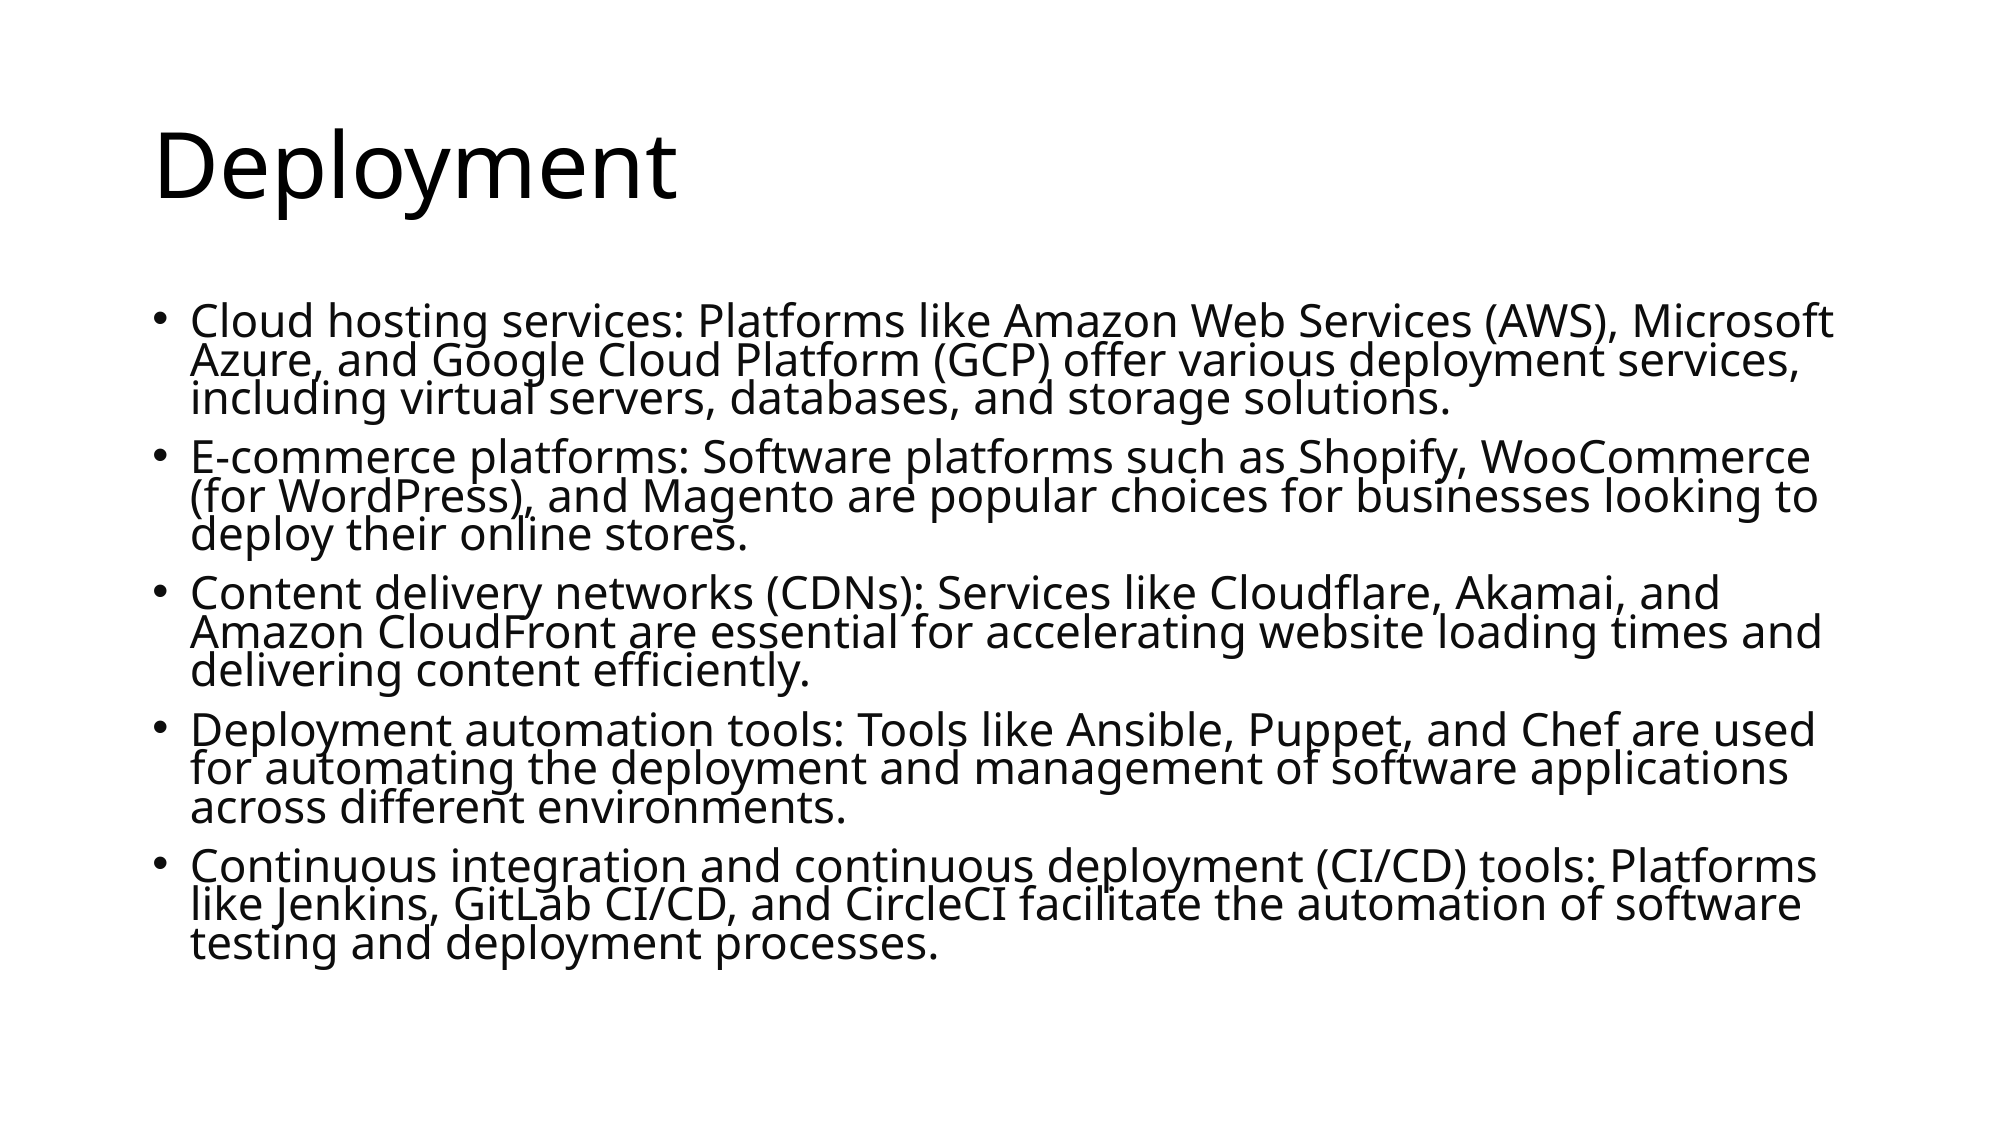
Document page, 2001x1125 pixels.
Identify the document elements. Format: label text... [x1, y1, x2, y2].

list Cloud hosting services: Platforms like Amazon Web Services (AWS), Microsoft Azure, and Google Cloud Platform (GCP) offer various deployment services, including virtual servers, databases, and storage solutions. E-commerce platforms: Software platforms such as Shopify, WooCommerce (for WordPress), and Magento are popular choices for businesses looking to deploy their online stores. Content delivery networks (CDNs): Services like Cloudflare, Akamai, and Amazon CloudFront are essential for accelerating website loading times and delivering content efficiently. Deployment automation tools: Tools like Ansible, Puppet, and Chef are used for automating the deployment and management of software applications across different environments. Continuous integration and continuous deployment (CI/CD) tools: Platforms like Jenkins, GitLab CI/CD, and CircleCI facilitate the automation of software testing and deployment processes. [136, 298, 1863, 1014]
title Deployment [136, 59, 1863, 278]
